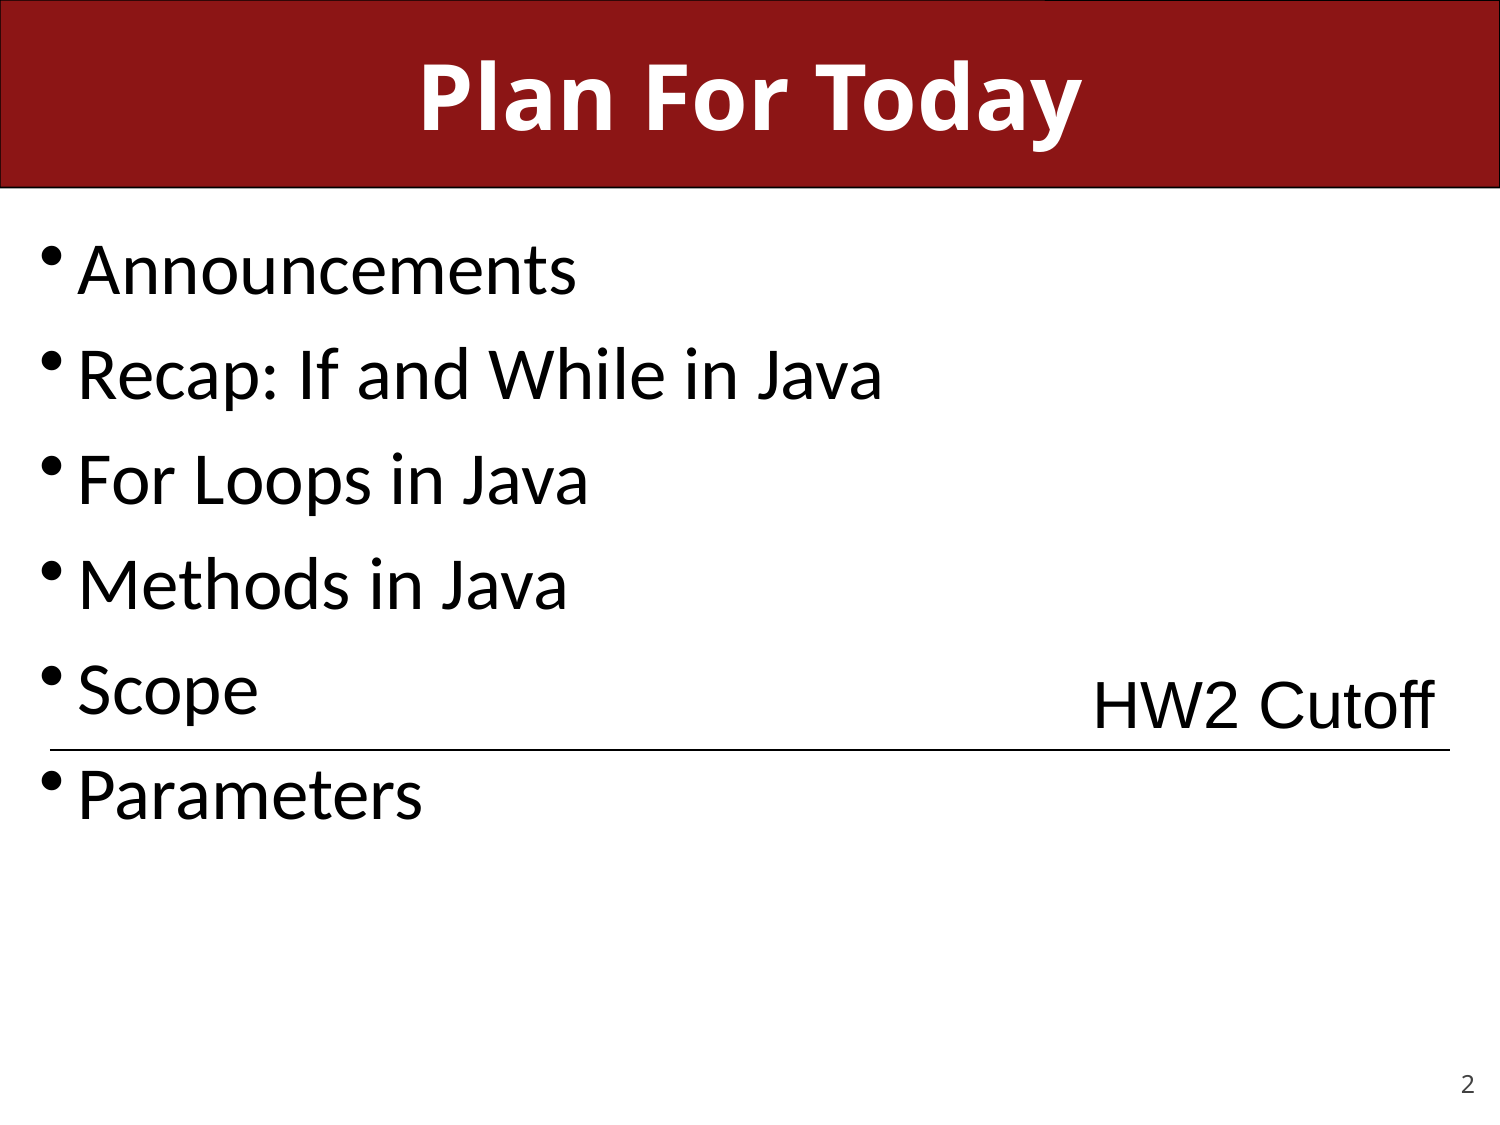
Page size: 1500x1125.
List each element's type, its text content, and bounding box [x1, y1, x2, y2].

list Announcements Recap: If and While in Java For Loops in Java Methods in Java Scope Parameters [24, 212, 1475, 1063]
text_box HW2 Cutoff [1012, 654, 1450, 749]
title Plan For Today [75, 0, 1425, 188]
